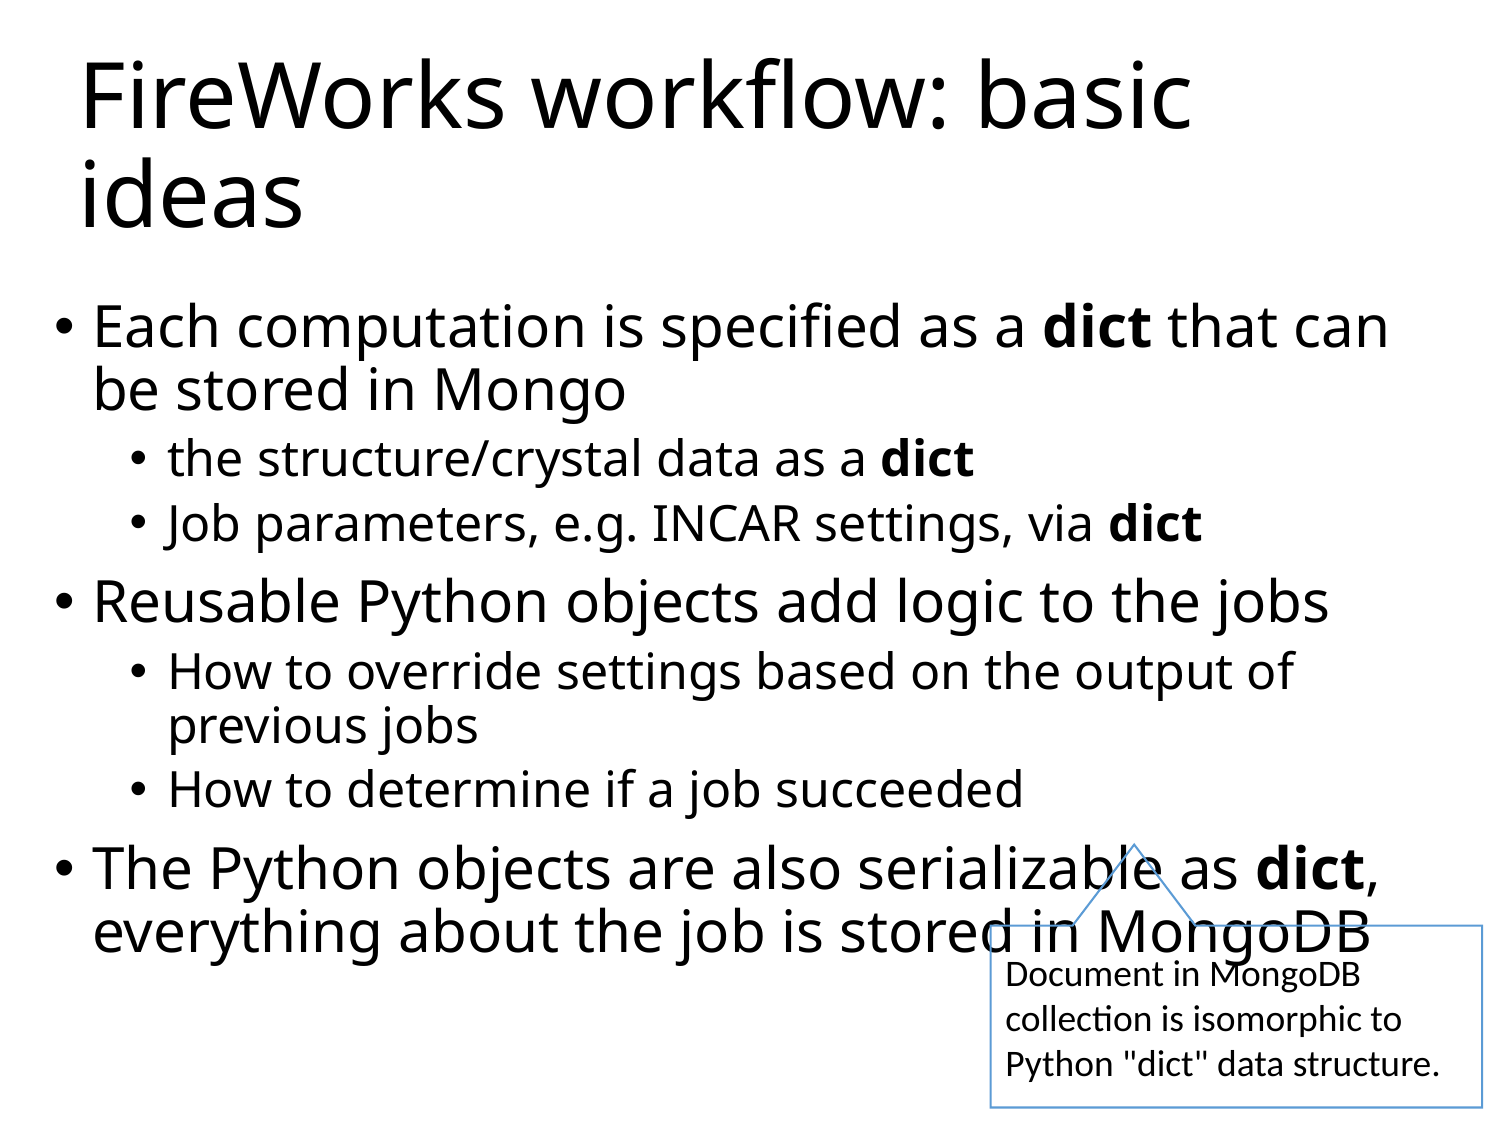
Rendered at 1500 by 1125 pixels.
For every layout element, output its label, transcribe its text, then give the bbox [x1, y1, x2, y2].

list Each computation is specified as a dict that can be stored in Mongo the structure/crystal data as a dict Job parameters, e.g. INCAR settings, via dict Reusable Python objects add logic to the jobs How to override settings based on the output of previous jobs How to determine if a job succeeded The Python objects are also serializable as dict, everything about the job is stored in MongoDB [39, 289, 1459, 1004]
text_box Document in MongoDB collection is isomorphic to Python "dict" data structure. [989, 842, 1484, 1109]
title FireWorks workflow: basic ideas [63, 40, 1435, 258]
